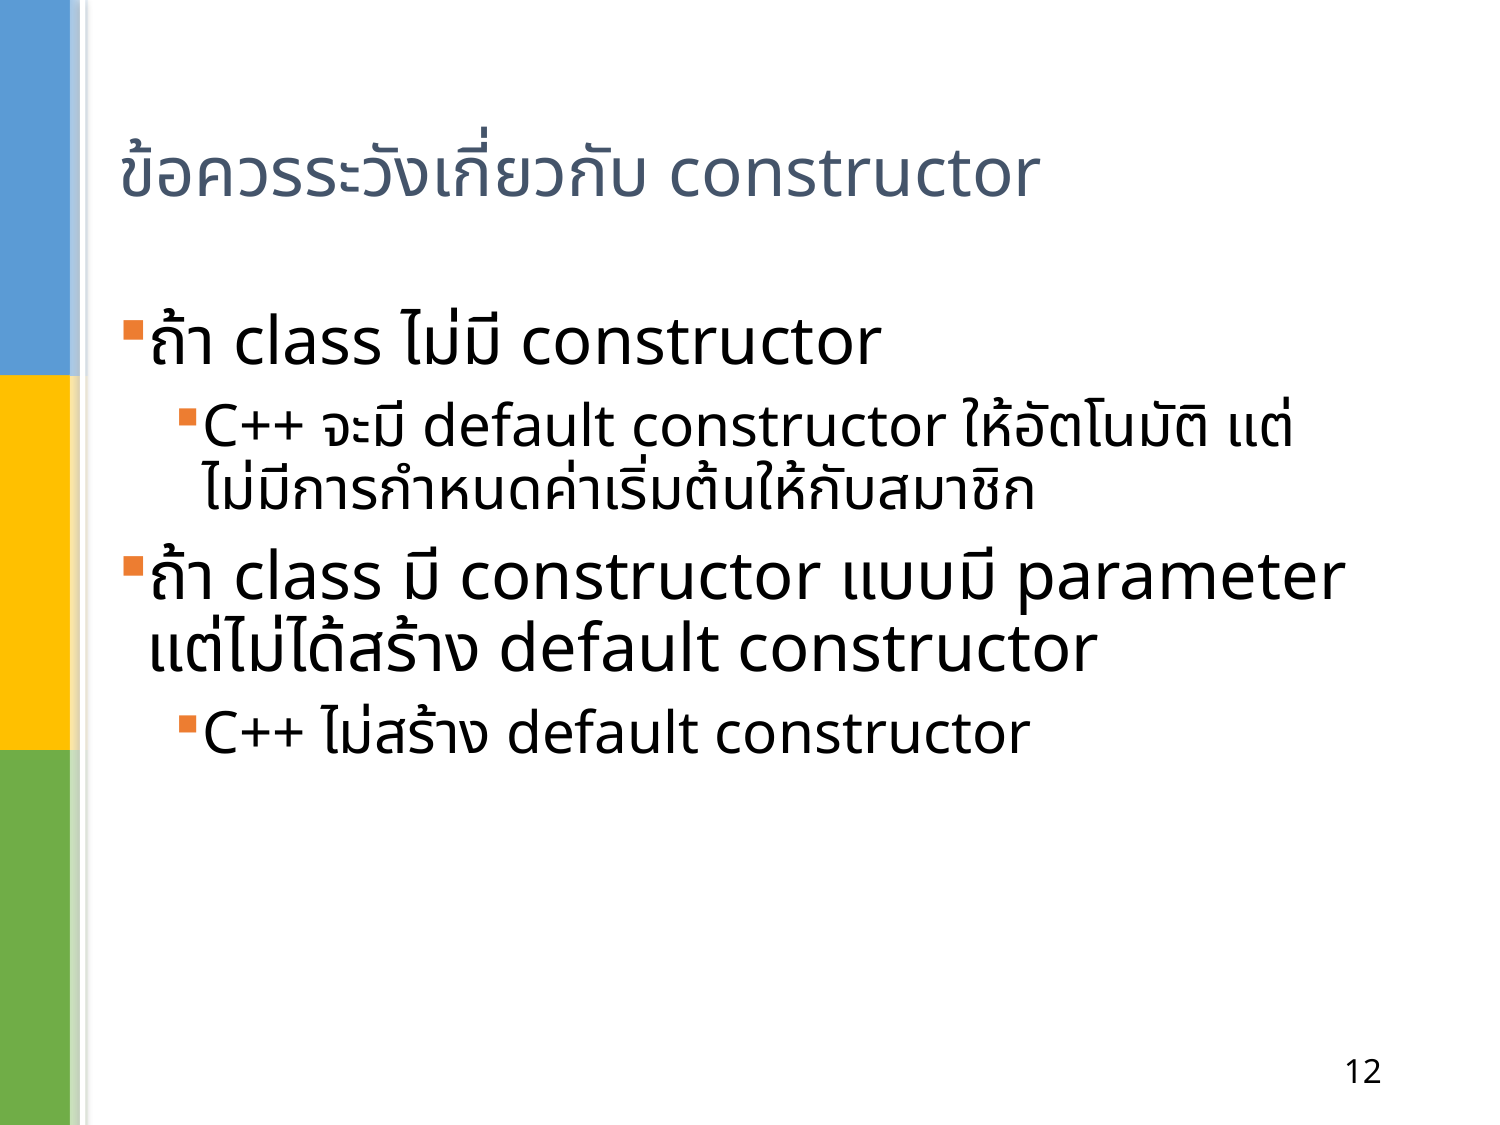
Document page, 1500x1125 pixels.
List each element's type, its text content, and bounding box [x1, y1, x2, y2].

list ถ้า class ไม่มี constructor C++ จะมี default constructor ให้อัตโนมัติ แต่ไม่มีการกำหนดค่าเริ่มต้นให้กับสมาชิก ถ้า class มี constructor แบบมี parameter แต่ไม่ได้สร้าง default constructor C++ ไม่สร้าง default constructor [103, 299, 1397, 1014]
slide_number 12 [993, 1042, 1397, 1103]
title ข้อควรระวังเกี่ยวกับ constructor [103, 59, 1397, 278]
